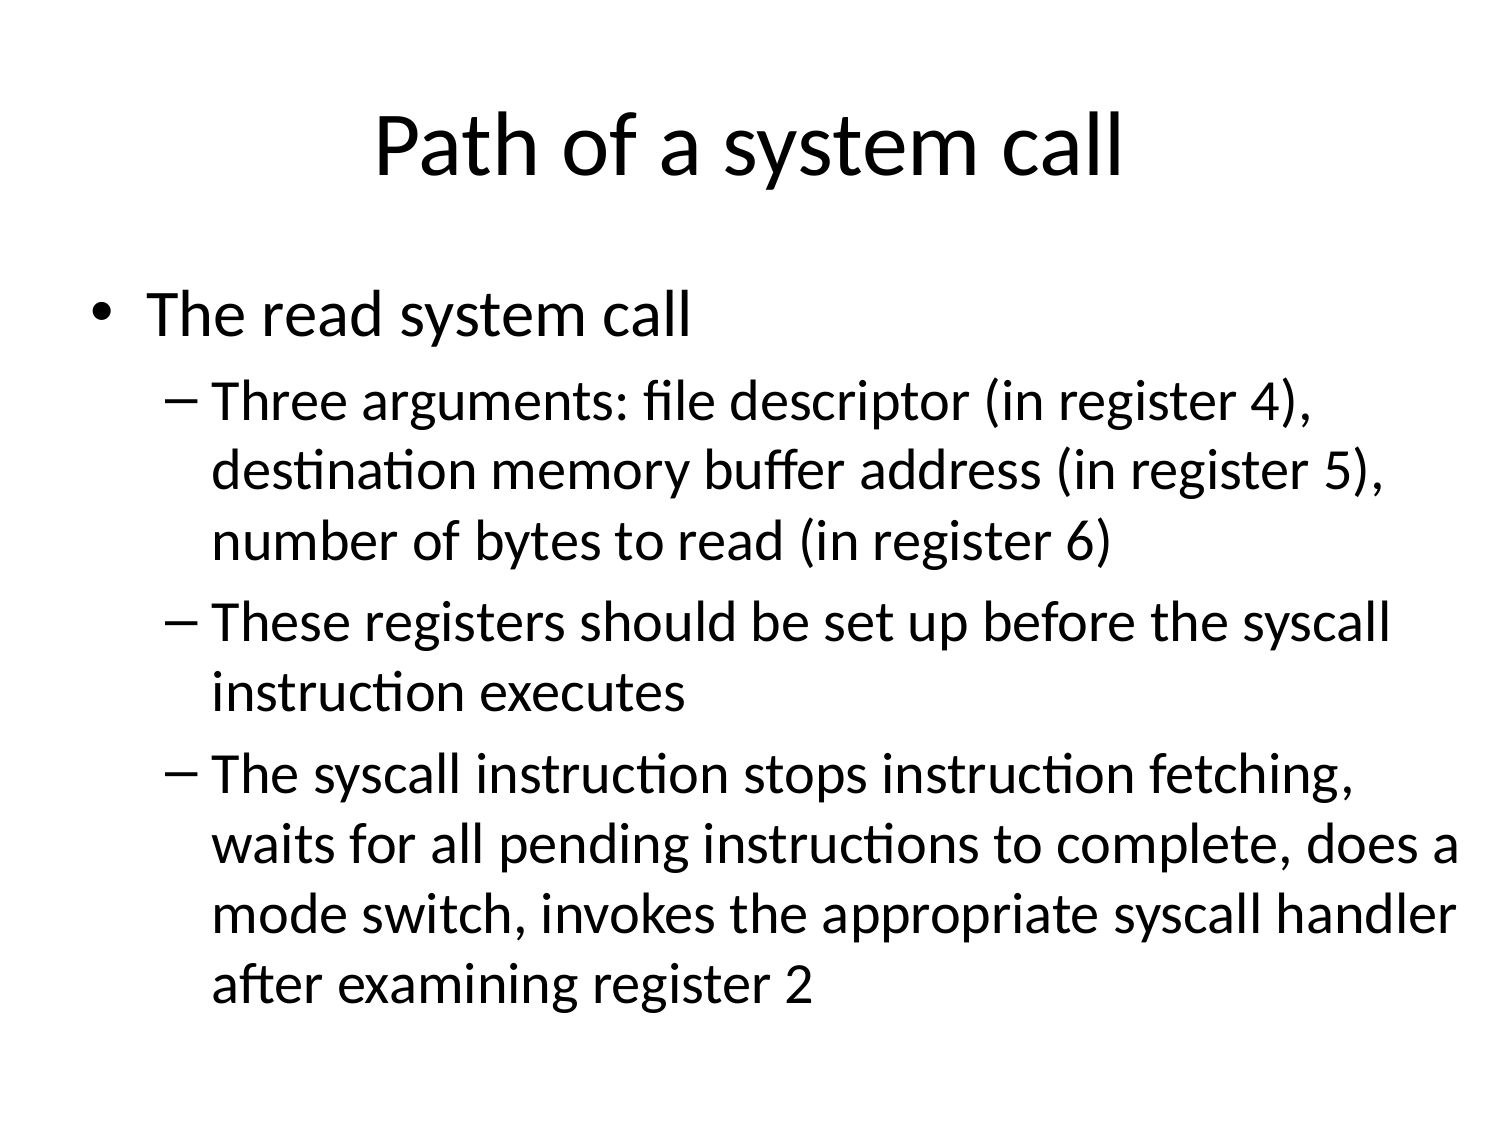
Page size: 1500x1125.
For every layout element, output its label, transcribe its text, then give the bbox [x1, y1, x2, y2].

title Path of a system call [75, 45, 1425, 233]
list The read system call Three arguments: file descriptor (in register 4), destination memory buffer address (in register 5), number of bytes to read (in register 6) These registers should be set up before the syscall instruction executes The syscall instruction stops instruction fetching, waits for all pending instructions to complete, does a mode switch, invokes the appropriate syscall handler after examining register 2 [75, 262, 1500, 1125]
